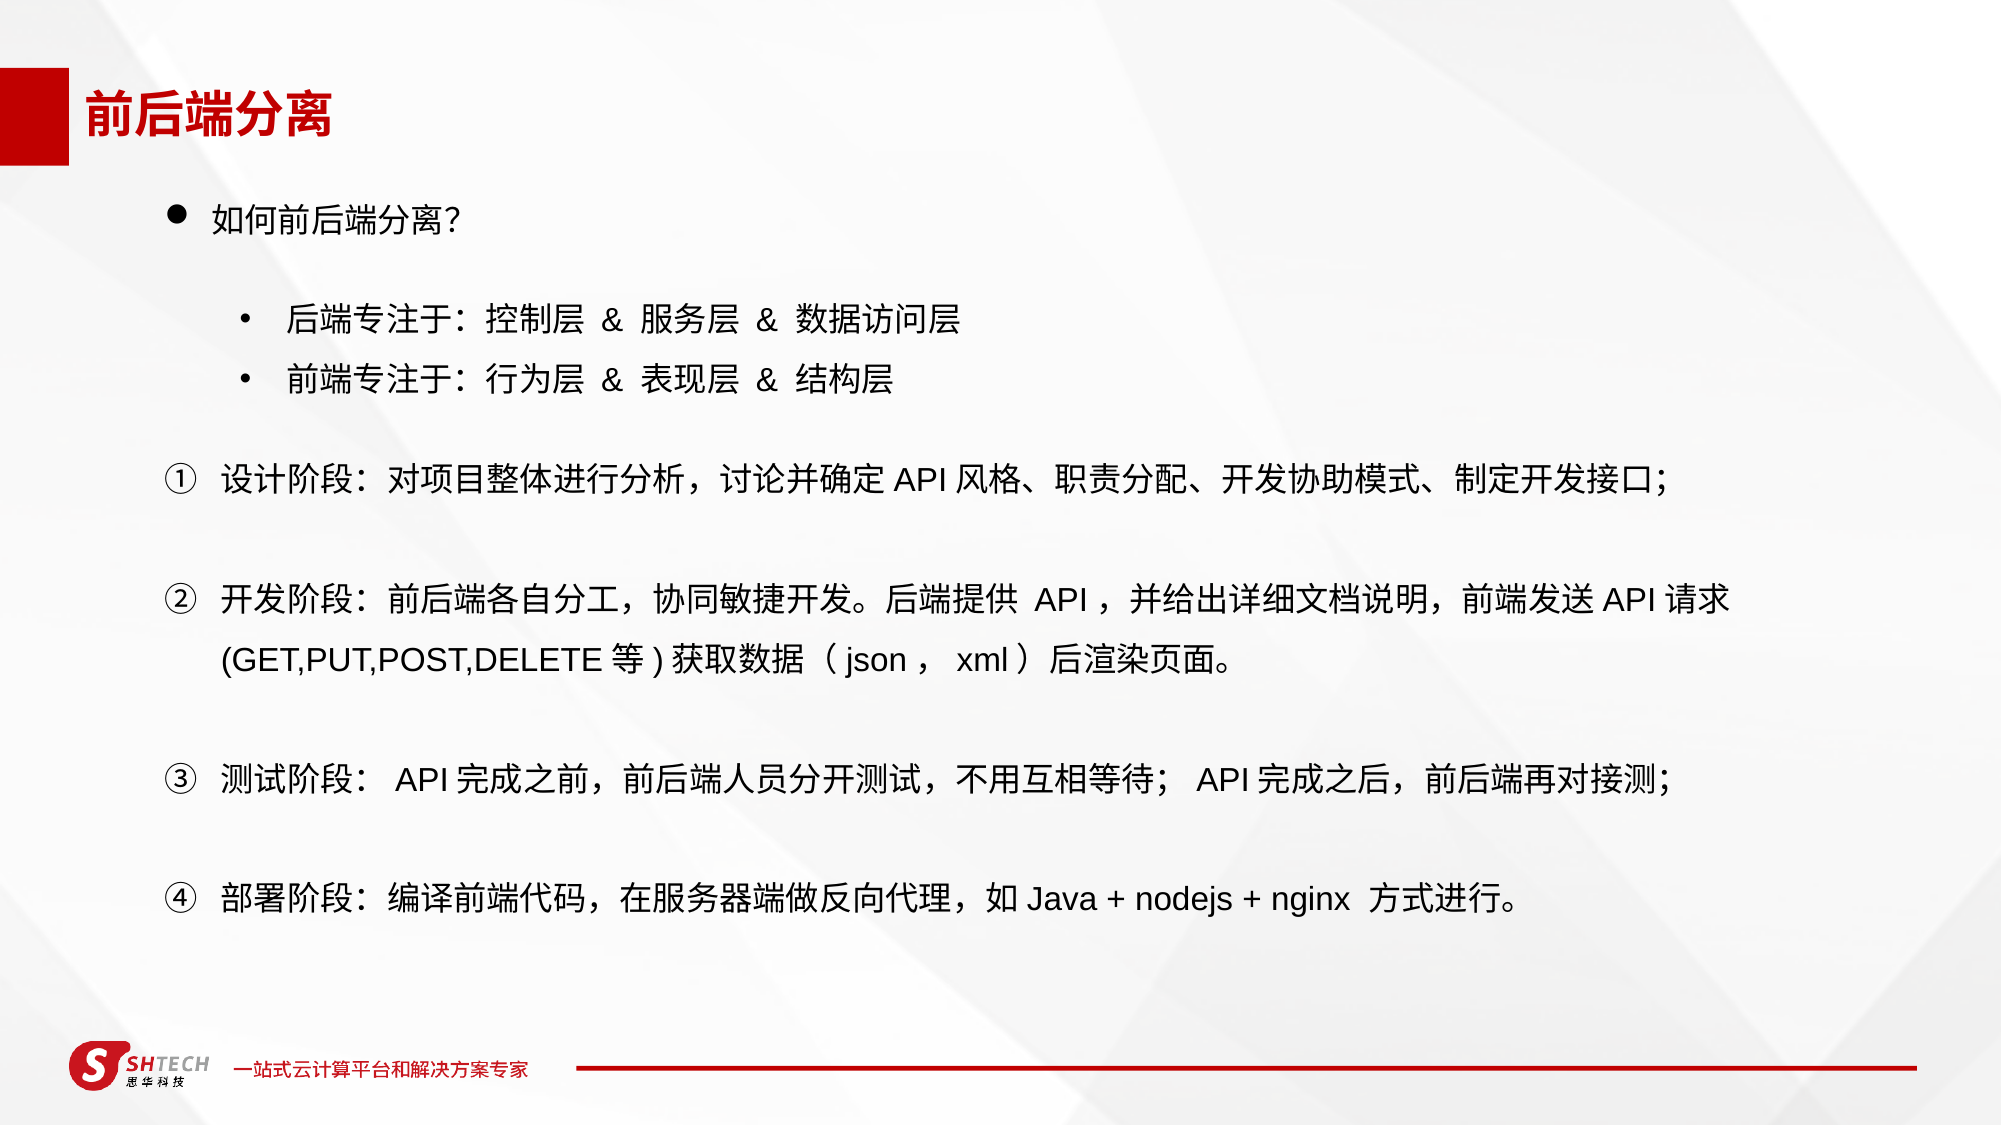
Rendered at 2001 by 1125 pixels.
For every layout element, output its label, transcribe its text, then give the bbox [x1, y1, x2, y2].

text_box 如何前后端分离？ 后端专注于：控制层 & 服务层 & 数据访问层 前端专注于：行为层 & 表现层 & 结构层 设计阶段：对项目整体进行分析，讨论并确定API风格、职责分配、开发协助模式、制定开发接口； 开发阶段：前后端各自分工，协同敏捷开发。后端提供 API，并给出详细文档说明，前端发送API请求(GET,PUT,POST,DELETE等)获取数据（json，xml）后渲染页面。 测试阶段：API完成之前，前后端人员分开测试，不用互相等待；API完成之后，前后端再对接测； 部署阶段：编译前端代码，在服务器端做反向代理，如Java + nodejs + nginx 方式进行。 [149, 191, 1851, 925]
picture [55, 1033, 545, 1100]
title 前后端分离 [69, 67, 1919, 166]
